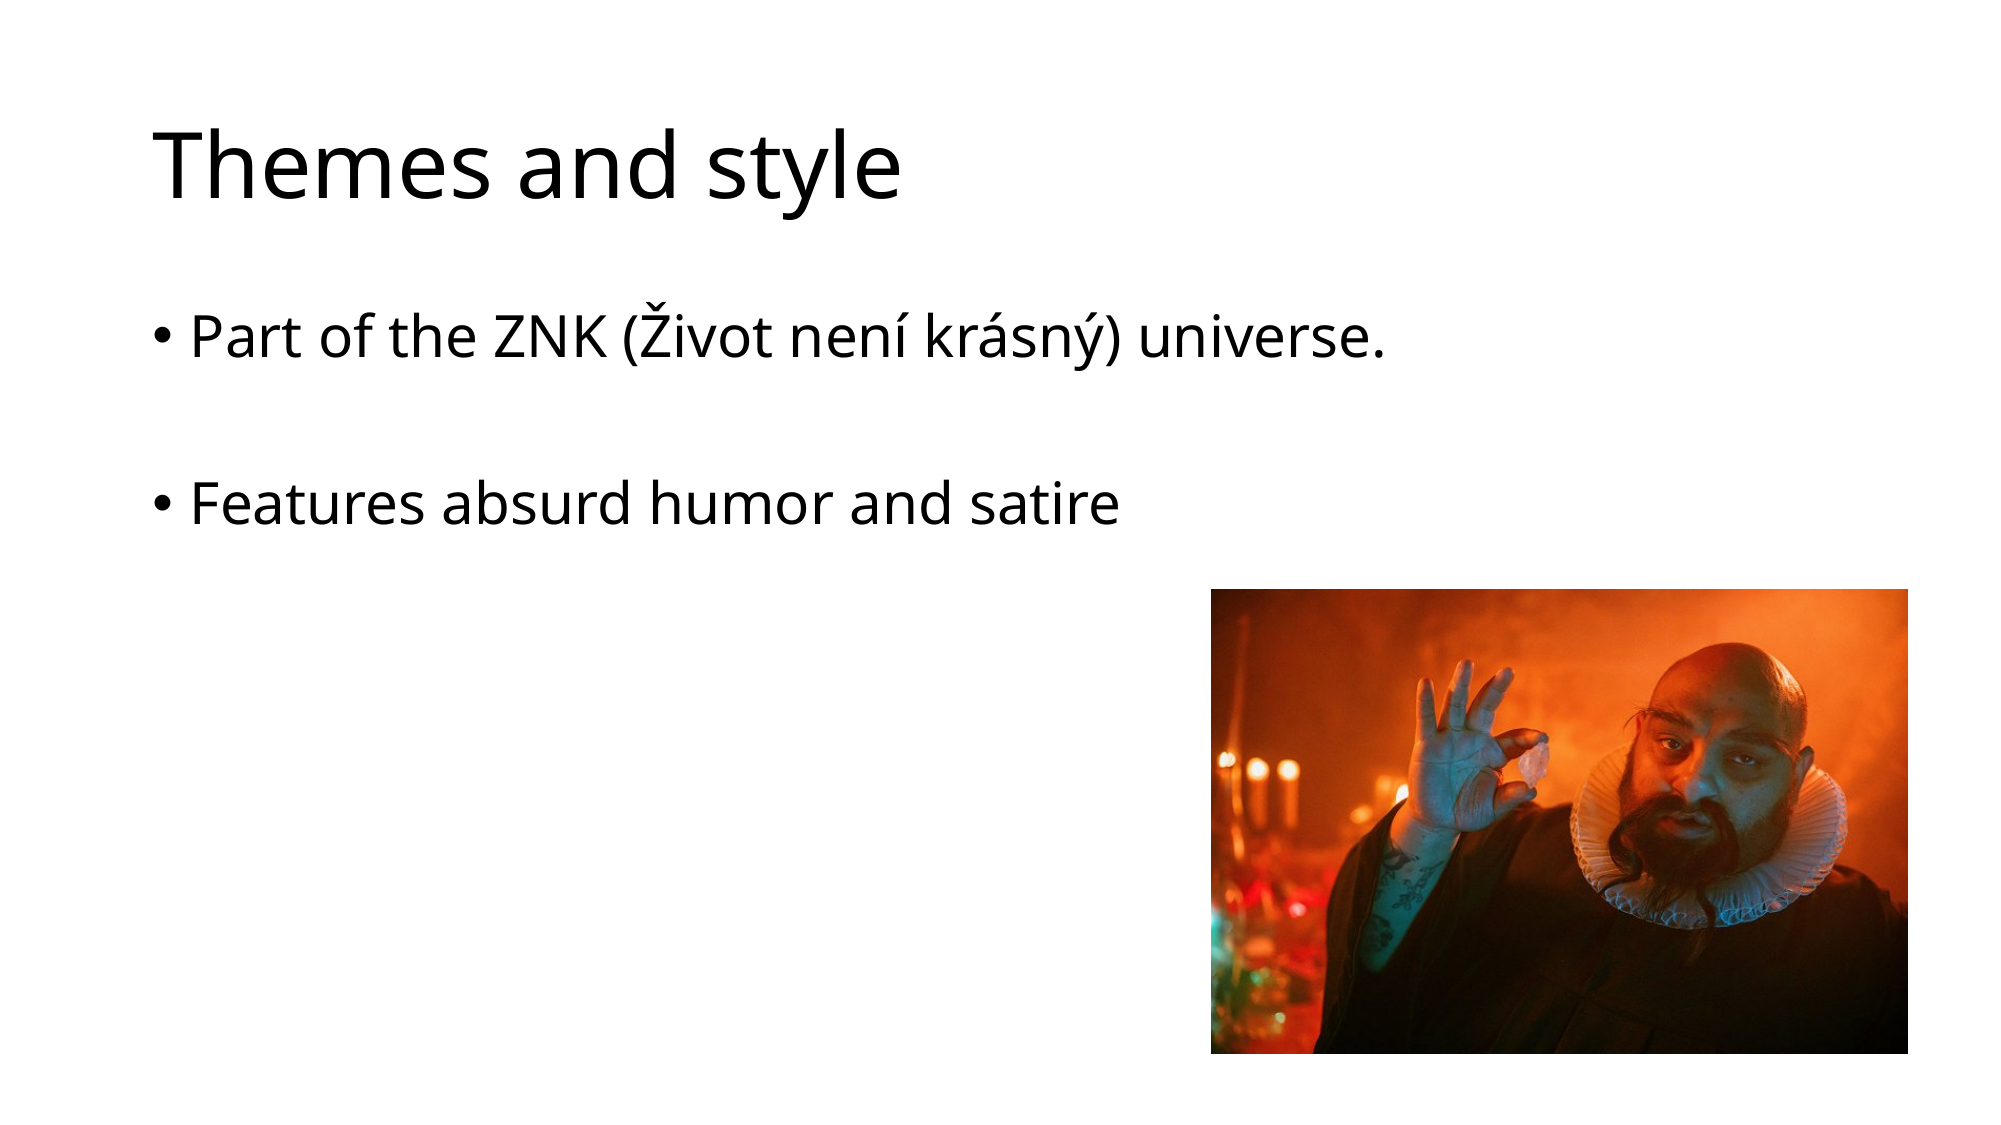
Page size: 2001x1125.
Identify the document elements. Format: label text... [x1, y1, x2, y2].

picture [1210, 588, 1908, 1054]
list Part of the ZNK (Život není krásný) universe. Features absurd humor and satire [137, 299, 1863, 1014]
title Themes and style [137, 59, 1863, 278]
